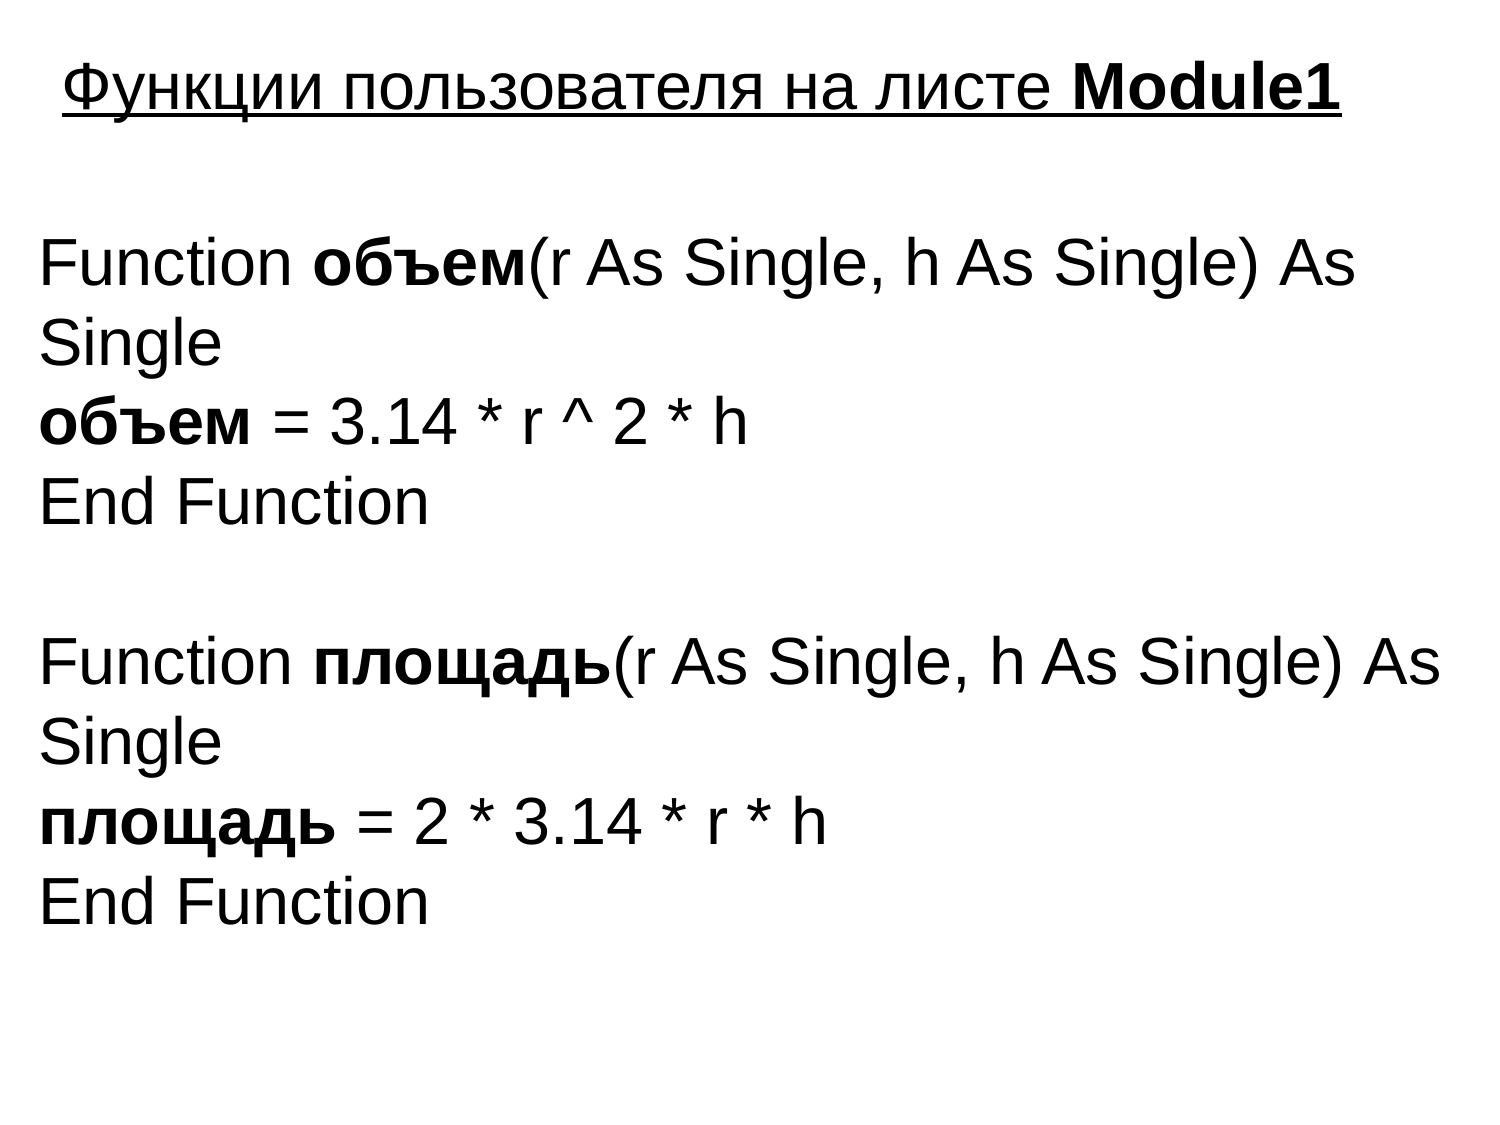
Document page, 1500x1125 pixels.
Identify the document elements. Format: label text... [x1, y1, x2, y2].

text_box Function объем(r As Single, h As Single) As Single объем = 3.14 * r ^ 2 * h End Function Function площадь(r As Single, h As Single) As Single площадь = 2 * 3.14 * r * h End Function [23, 210, 1500, 946]
text_box Функции пользователя на листе Module1 [46, 35, 1383, 130]
